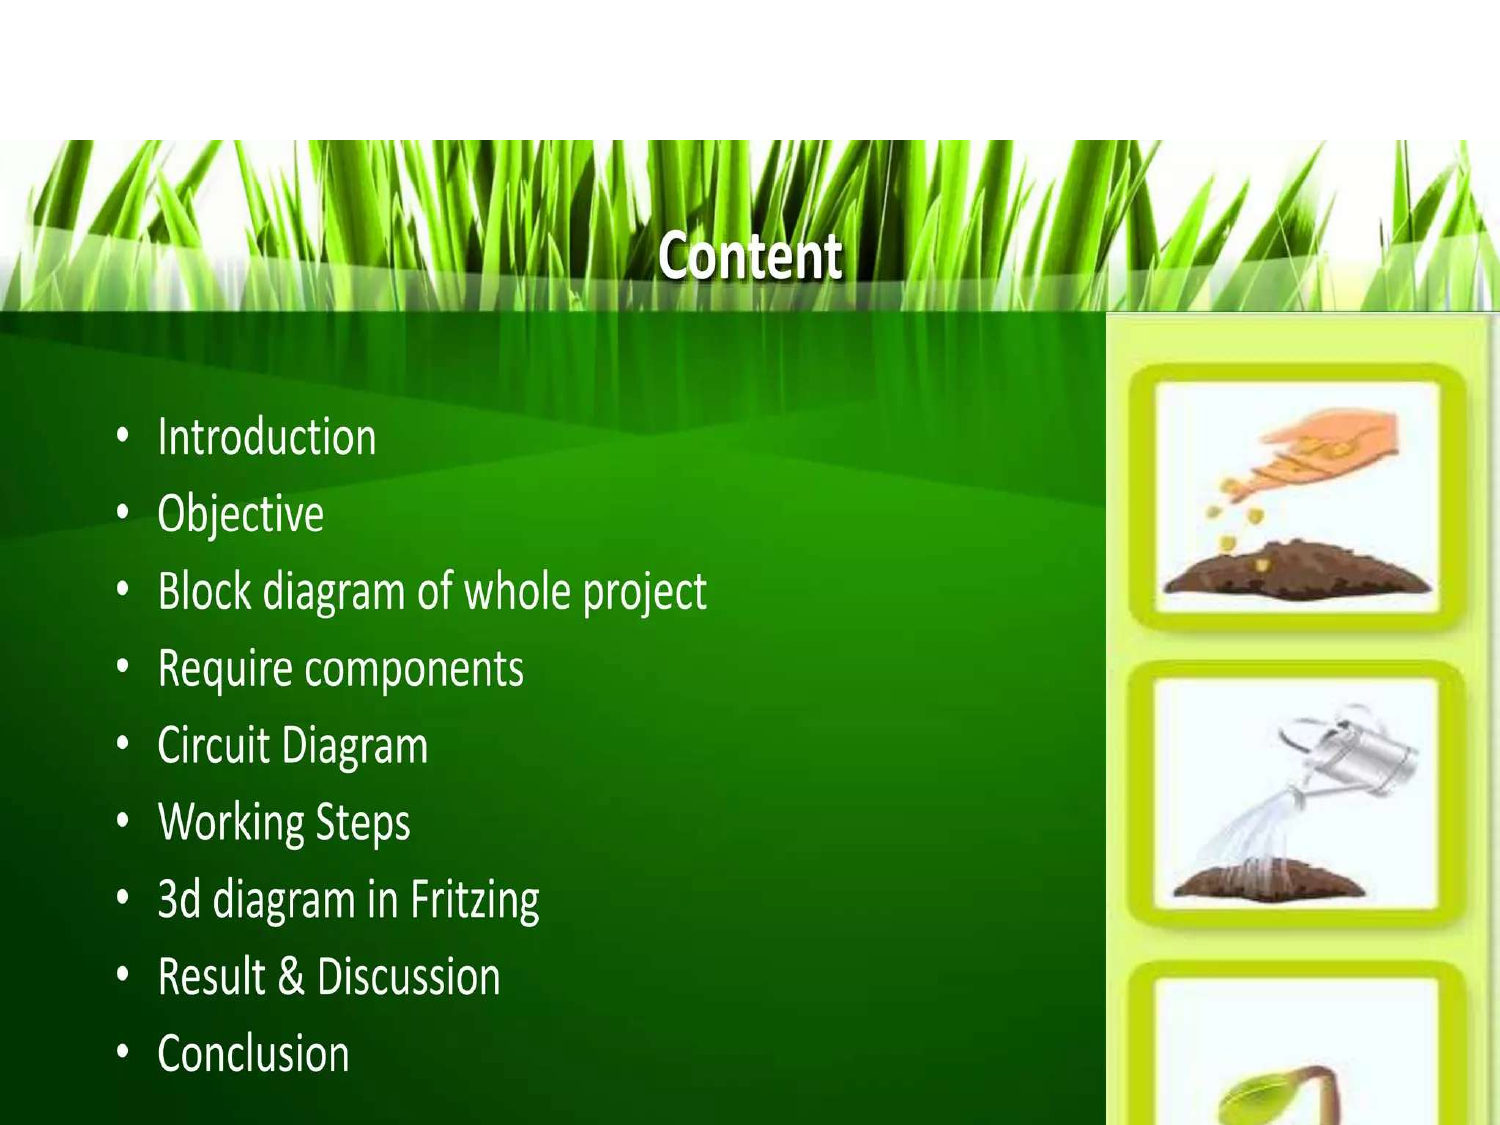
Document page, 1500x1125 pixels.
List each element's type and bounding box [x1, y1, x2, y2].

picture [0, 140, 1500, 1125]
